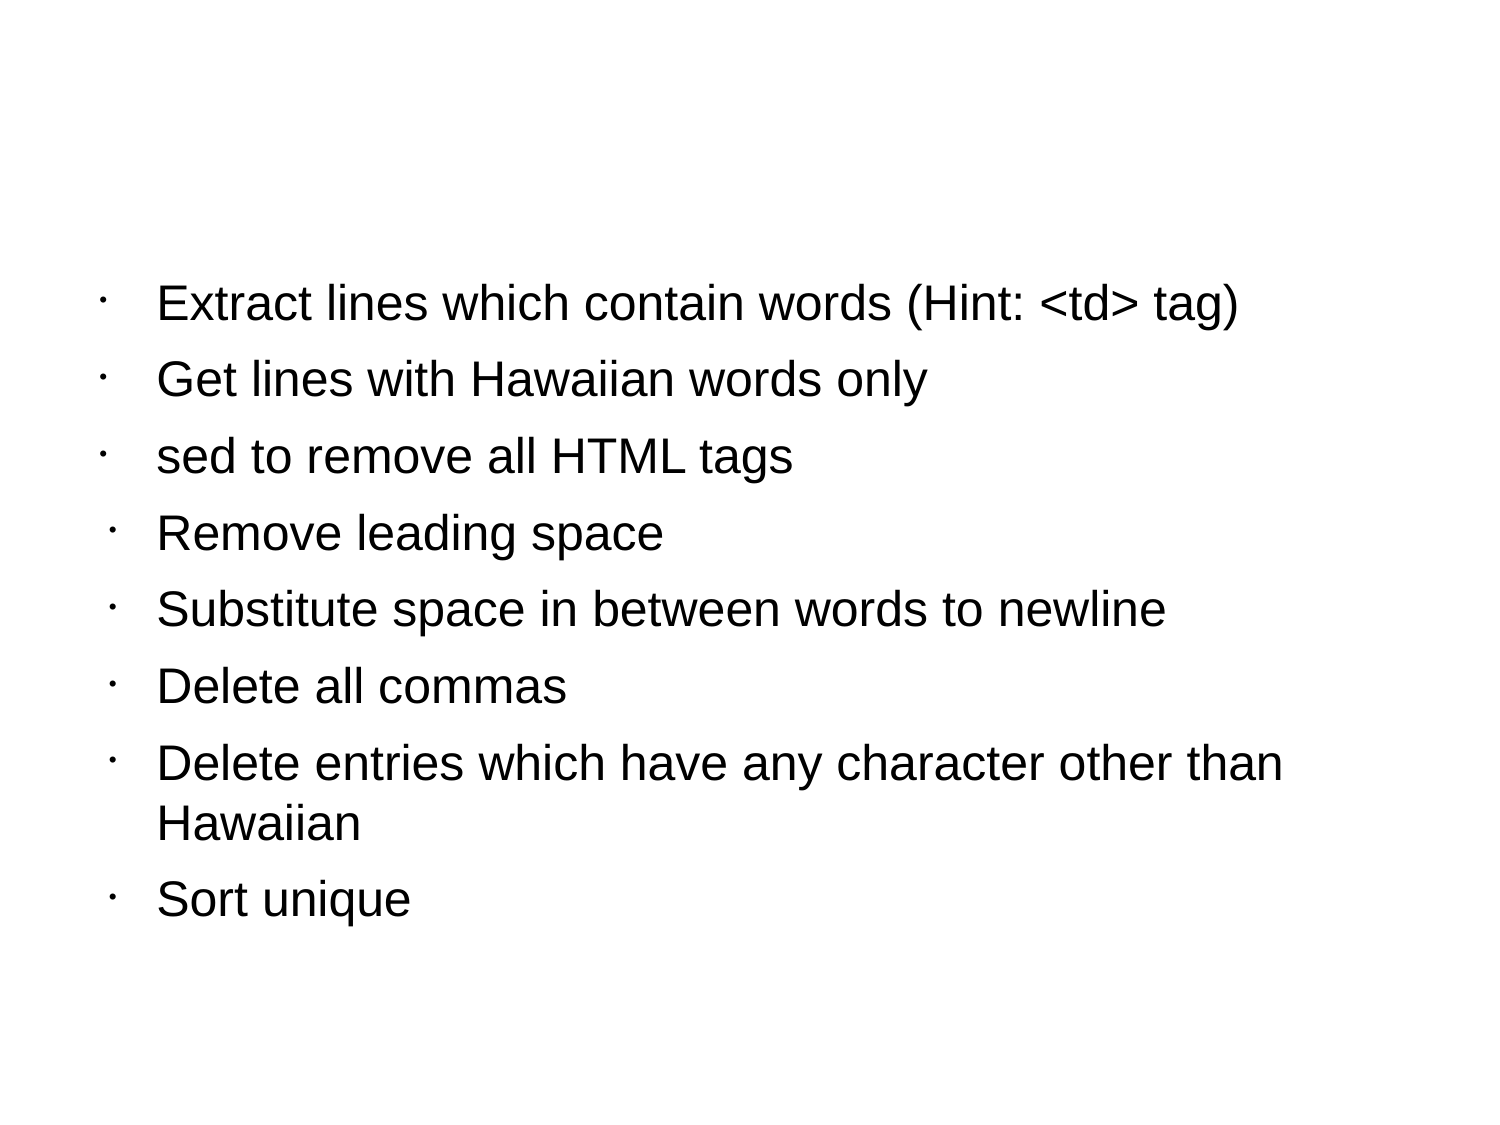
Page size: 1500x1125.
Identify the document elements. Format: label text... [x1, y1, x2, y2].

list Extract lines which contain words (Hint: <td> tag) Get lines with Hawaiian words only sed to remove all HTML tags Remove leading space Substitute space in between words to newline Delete all commas Delete entries which have any character other than Hawaiian Sort unique [74, 261, 1426, 1006]
